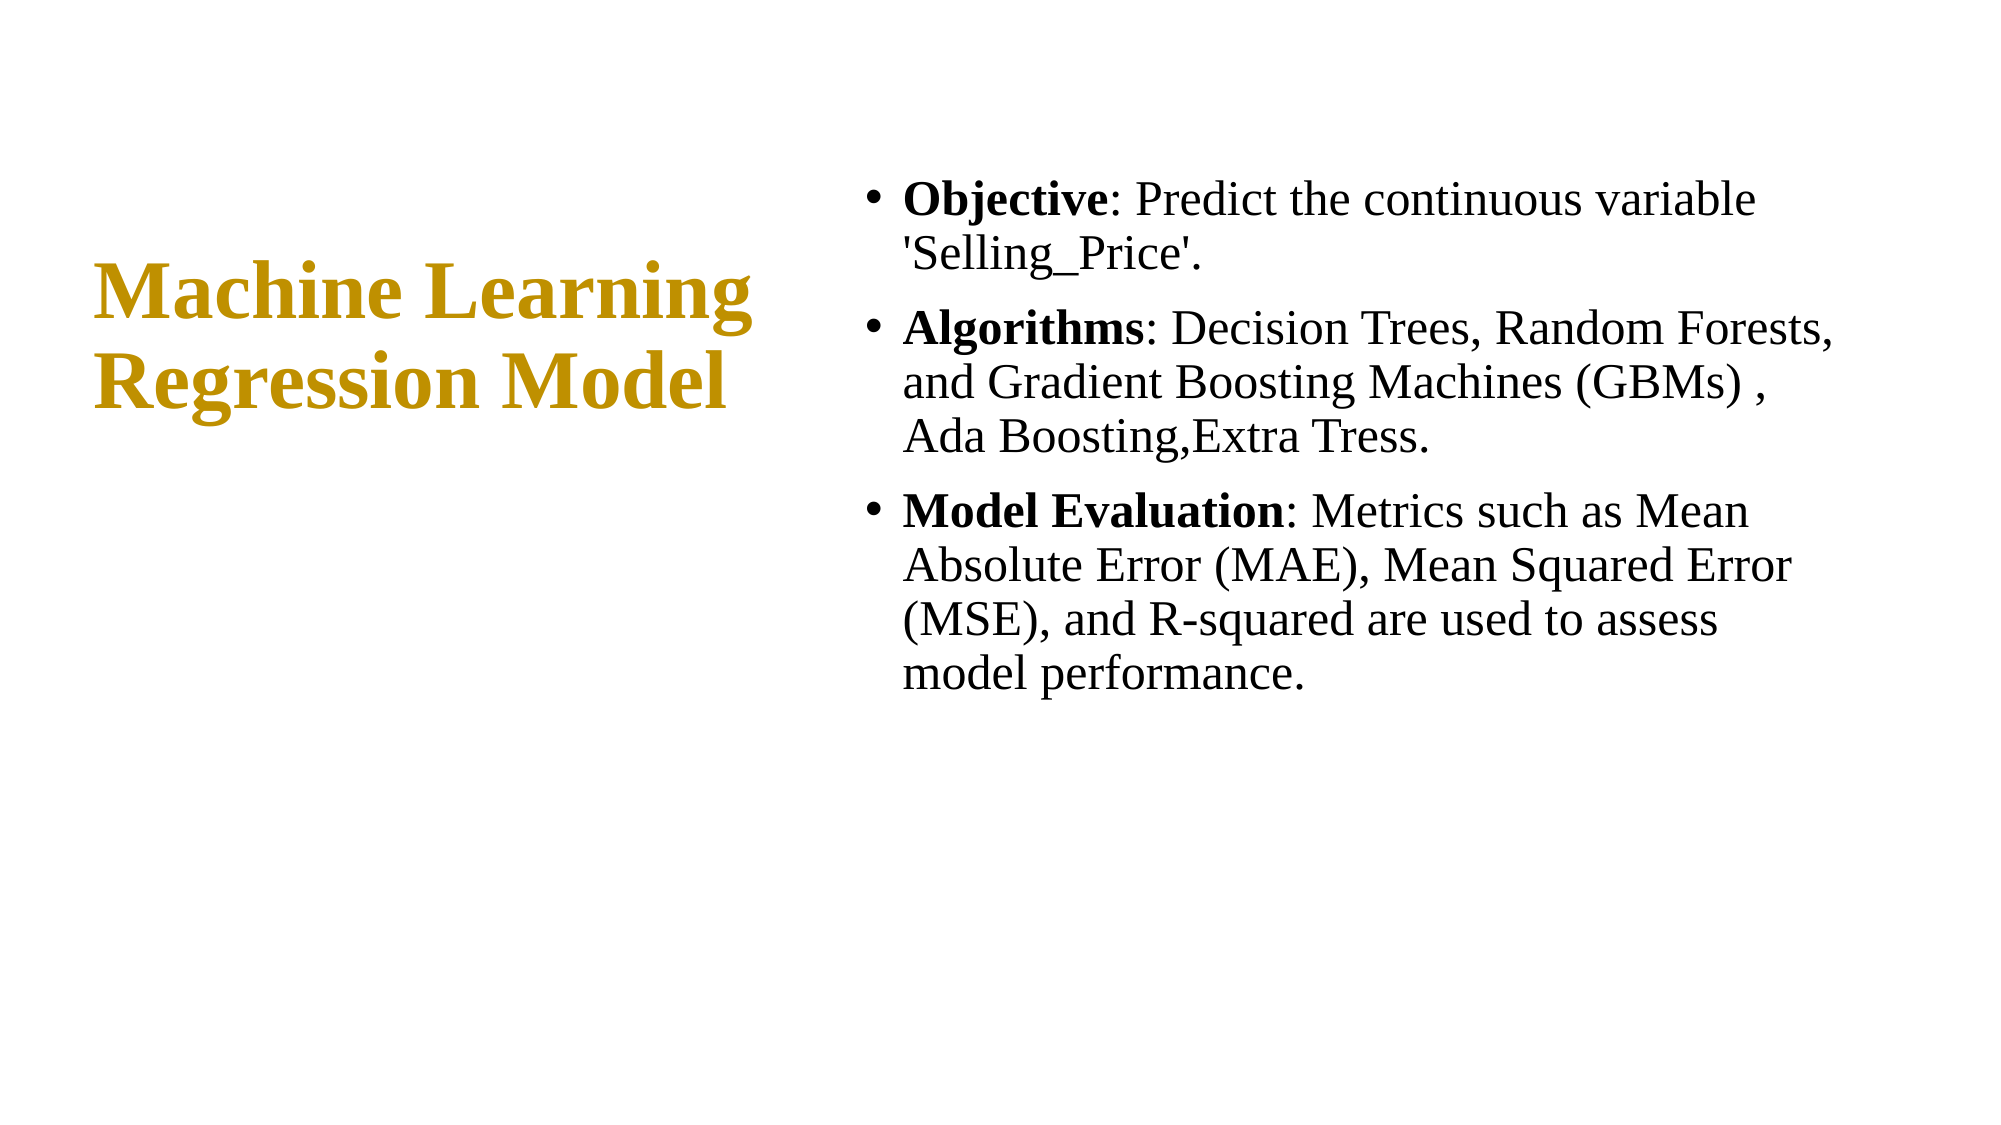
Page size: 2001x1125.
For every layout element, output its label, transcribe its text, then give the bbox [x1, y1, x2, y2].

list Objective: Predict the continuous variable 'Selling_Price'. Algorithms: Decision Trees, Random Forests, and Gradient Boosting Machines (GBMs) , Ada Boosting,Extra Tress. Model Evaluation: Metrics such as Mean Absolute Error (MAE), Mean Squared Error (MSE), and R-squared are used to assess model performance. [850, 84, 1863, 962]
list Machine Learning Regression Model [78, 118, 851, 963]
